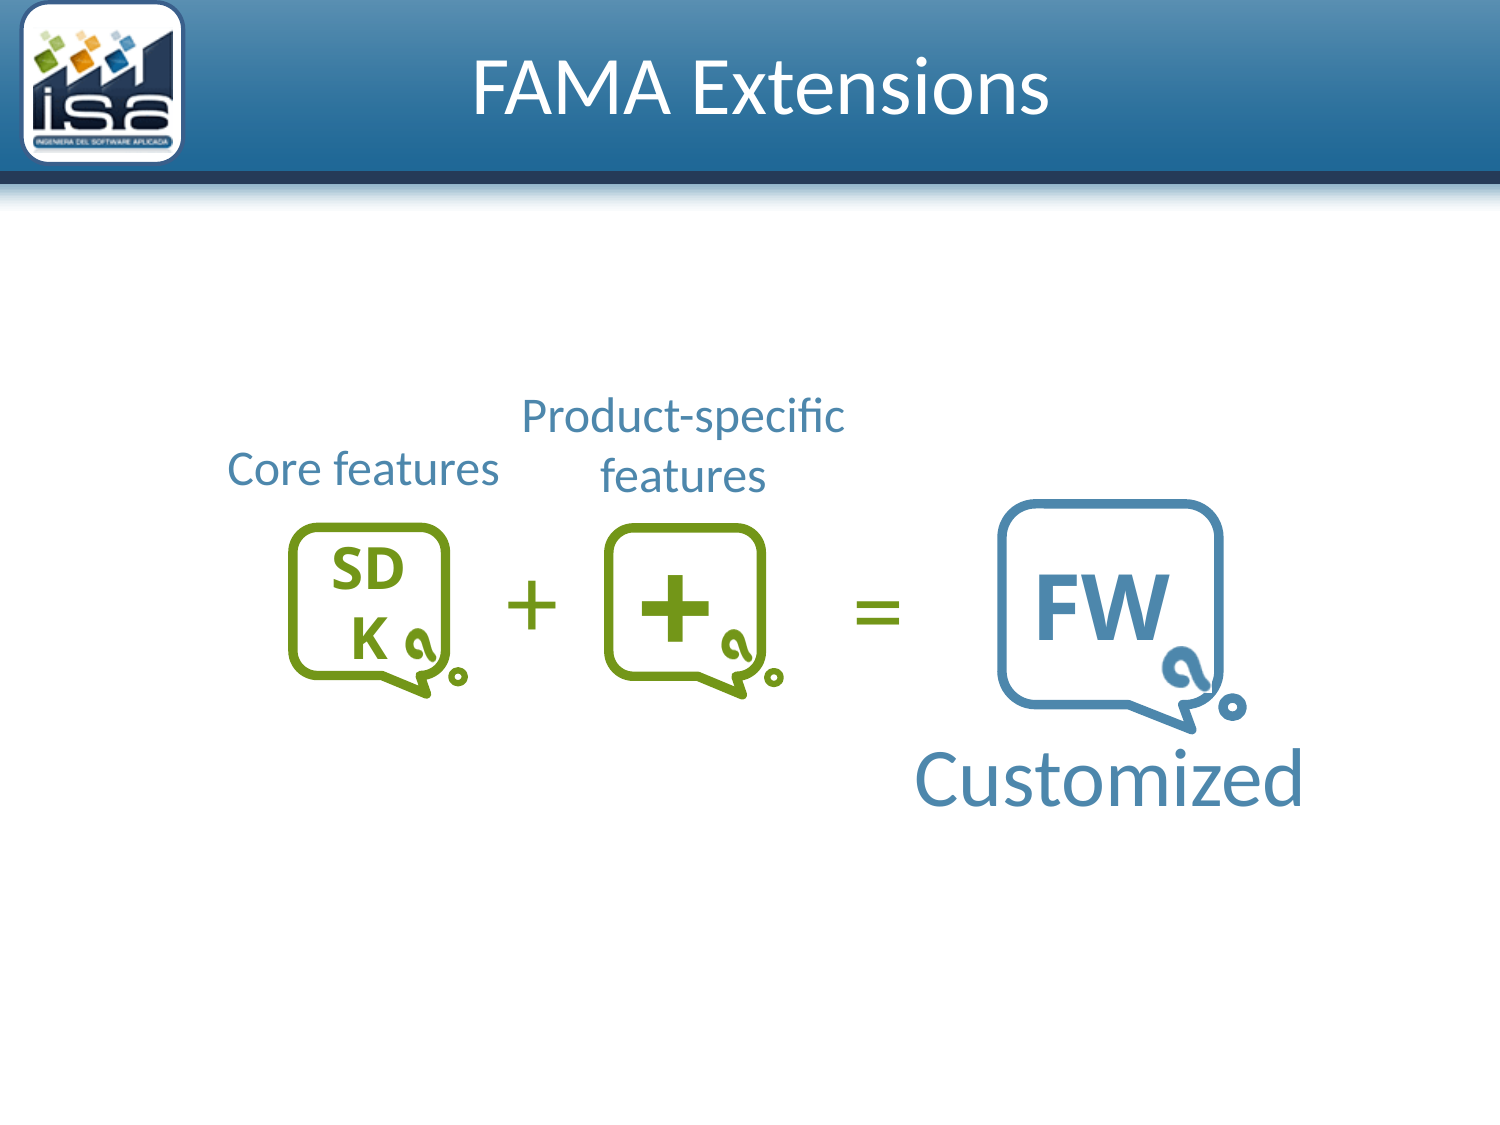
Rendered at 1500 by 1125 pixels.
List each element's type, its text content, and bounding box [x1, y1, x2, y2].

text_box Product-specific features [506, 374, 861, 510]
text_box SDK [290, 525, 448, 696]
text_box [1001, 503, 1243, 717]
picture [402, 628, 438, 663]
text_box Core features [212, 428, 506, 503]
text_box + [492, 527, 574, 667]
picture [0, 0, 1500, 212]
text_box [608, 527, 781, 685]
text_box Customized [899, 715, 1323, 831]
text_box [449, 668, 467, 686]
text_box = [837, 535, 920, 675]
